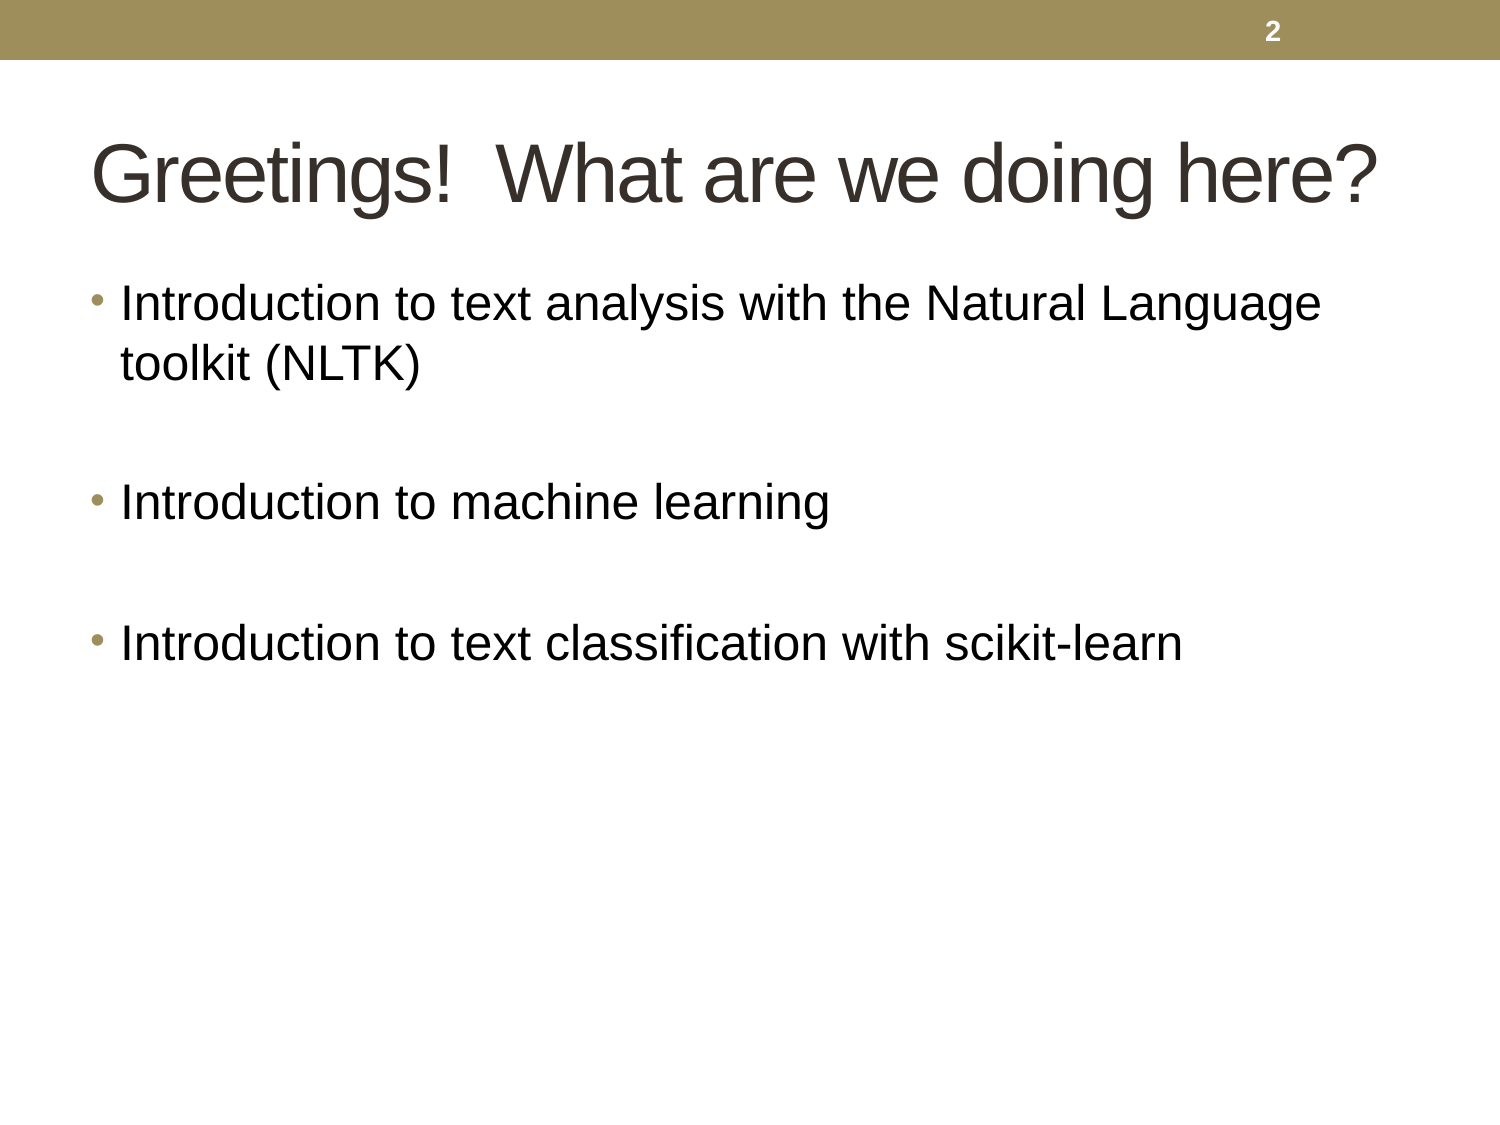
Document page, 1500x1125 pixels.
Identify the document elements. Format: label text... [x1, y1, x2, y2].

list Introduction to text analysis with the Natural Language toolkit (NLTK) Introduction to machine learning Introduction to text classification with scikit-learn [75, 262, 1425, 1063]
title Greetings! What are we doing here? [75, 87, 1425, 250]
slide_number 2 [1250, 3, 1425, 57]
